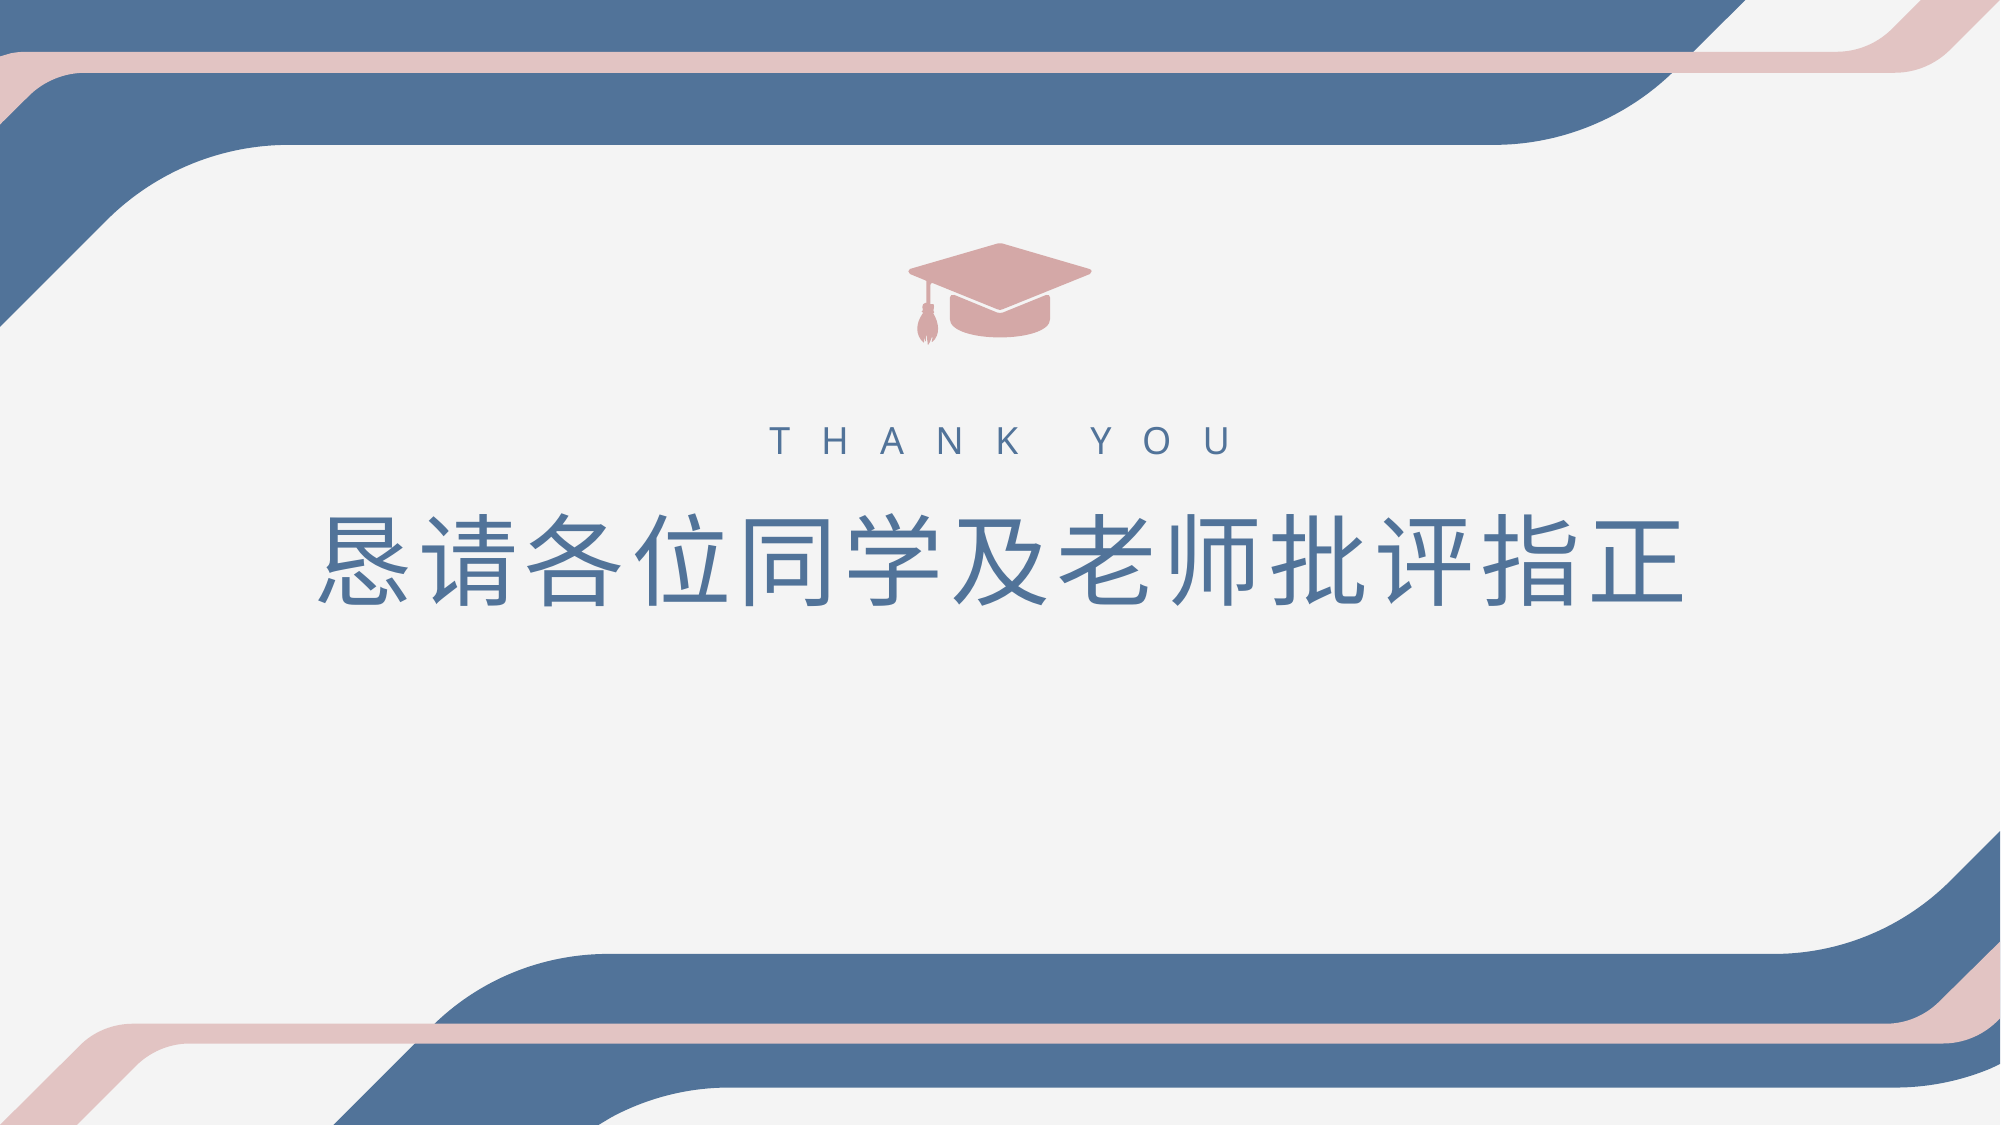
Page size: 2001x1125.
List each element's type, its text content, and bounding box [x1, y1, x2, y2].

text_box THANK YOU [754, 409, 1246, 470]
text_box [907, 242, 1093, 346]
text_box 恳请各位同学及老师批评指正 [297, 491, 1703, 627]
